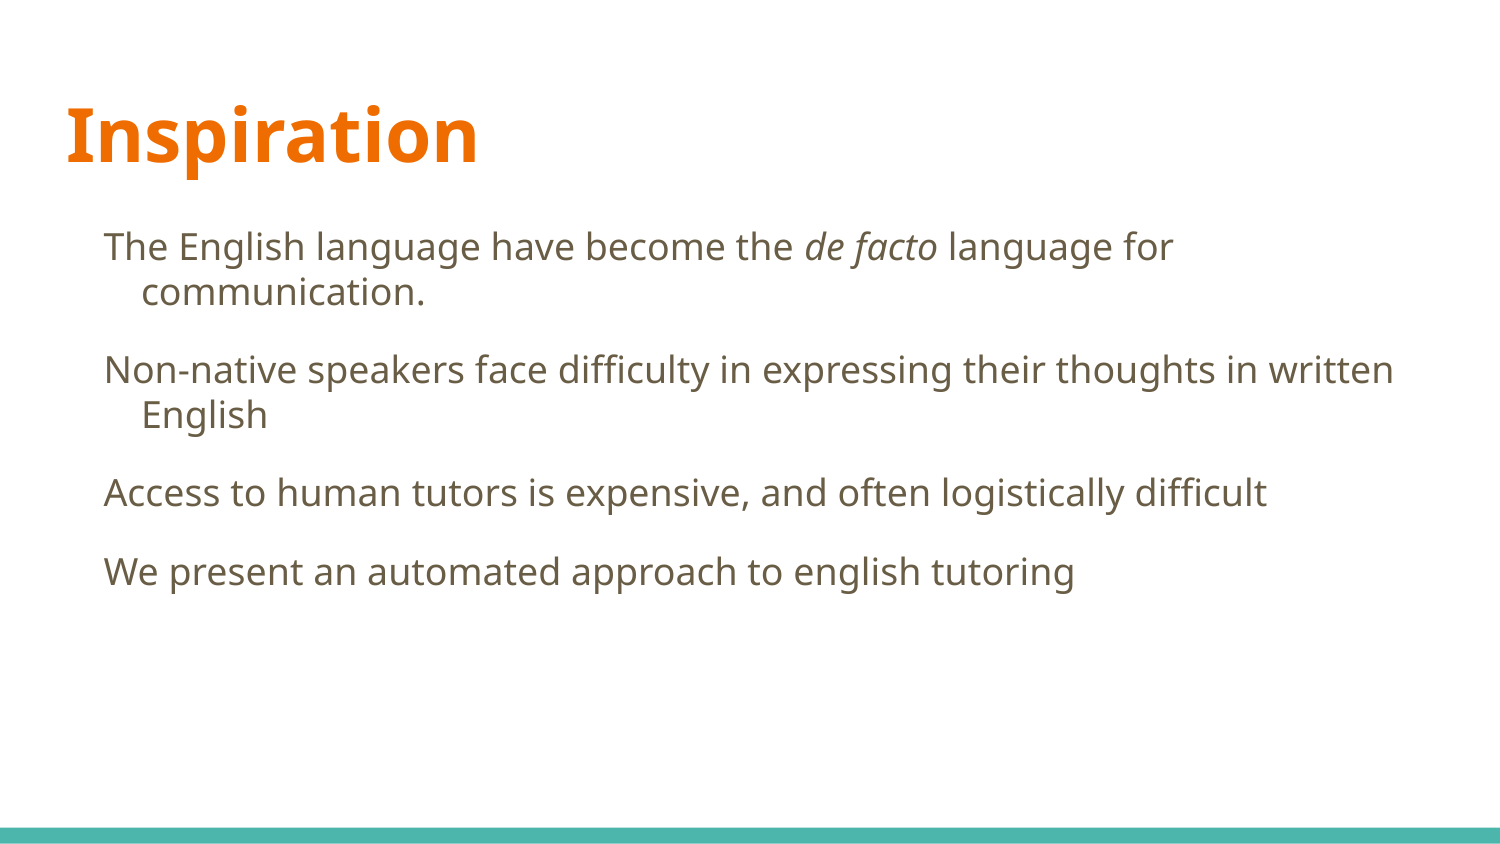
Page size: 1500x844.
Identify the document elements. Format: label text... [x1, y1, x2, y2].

title Inspiration [51, 72, 1449, 189]
list The English language have become the de facto language for communication. Non-native speakers face difficulty in expressing their thoughts in written English Access to human tutors is expensive, and often logistically difficult We present an automated approach to english tutoring [51, 207, 1449, 750]
